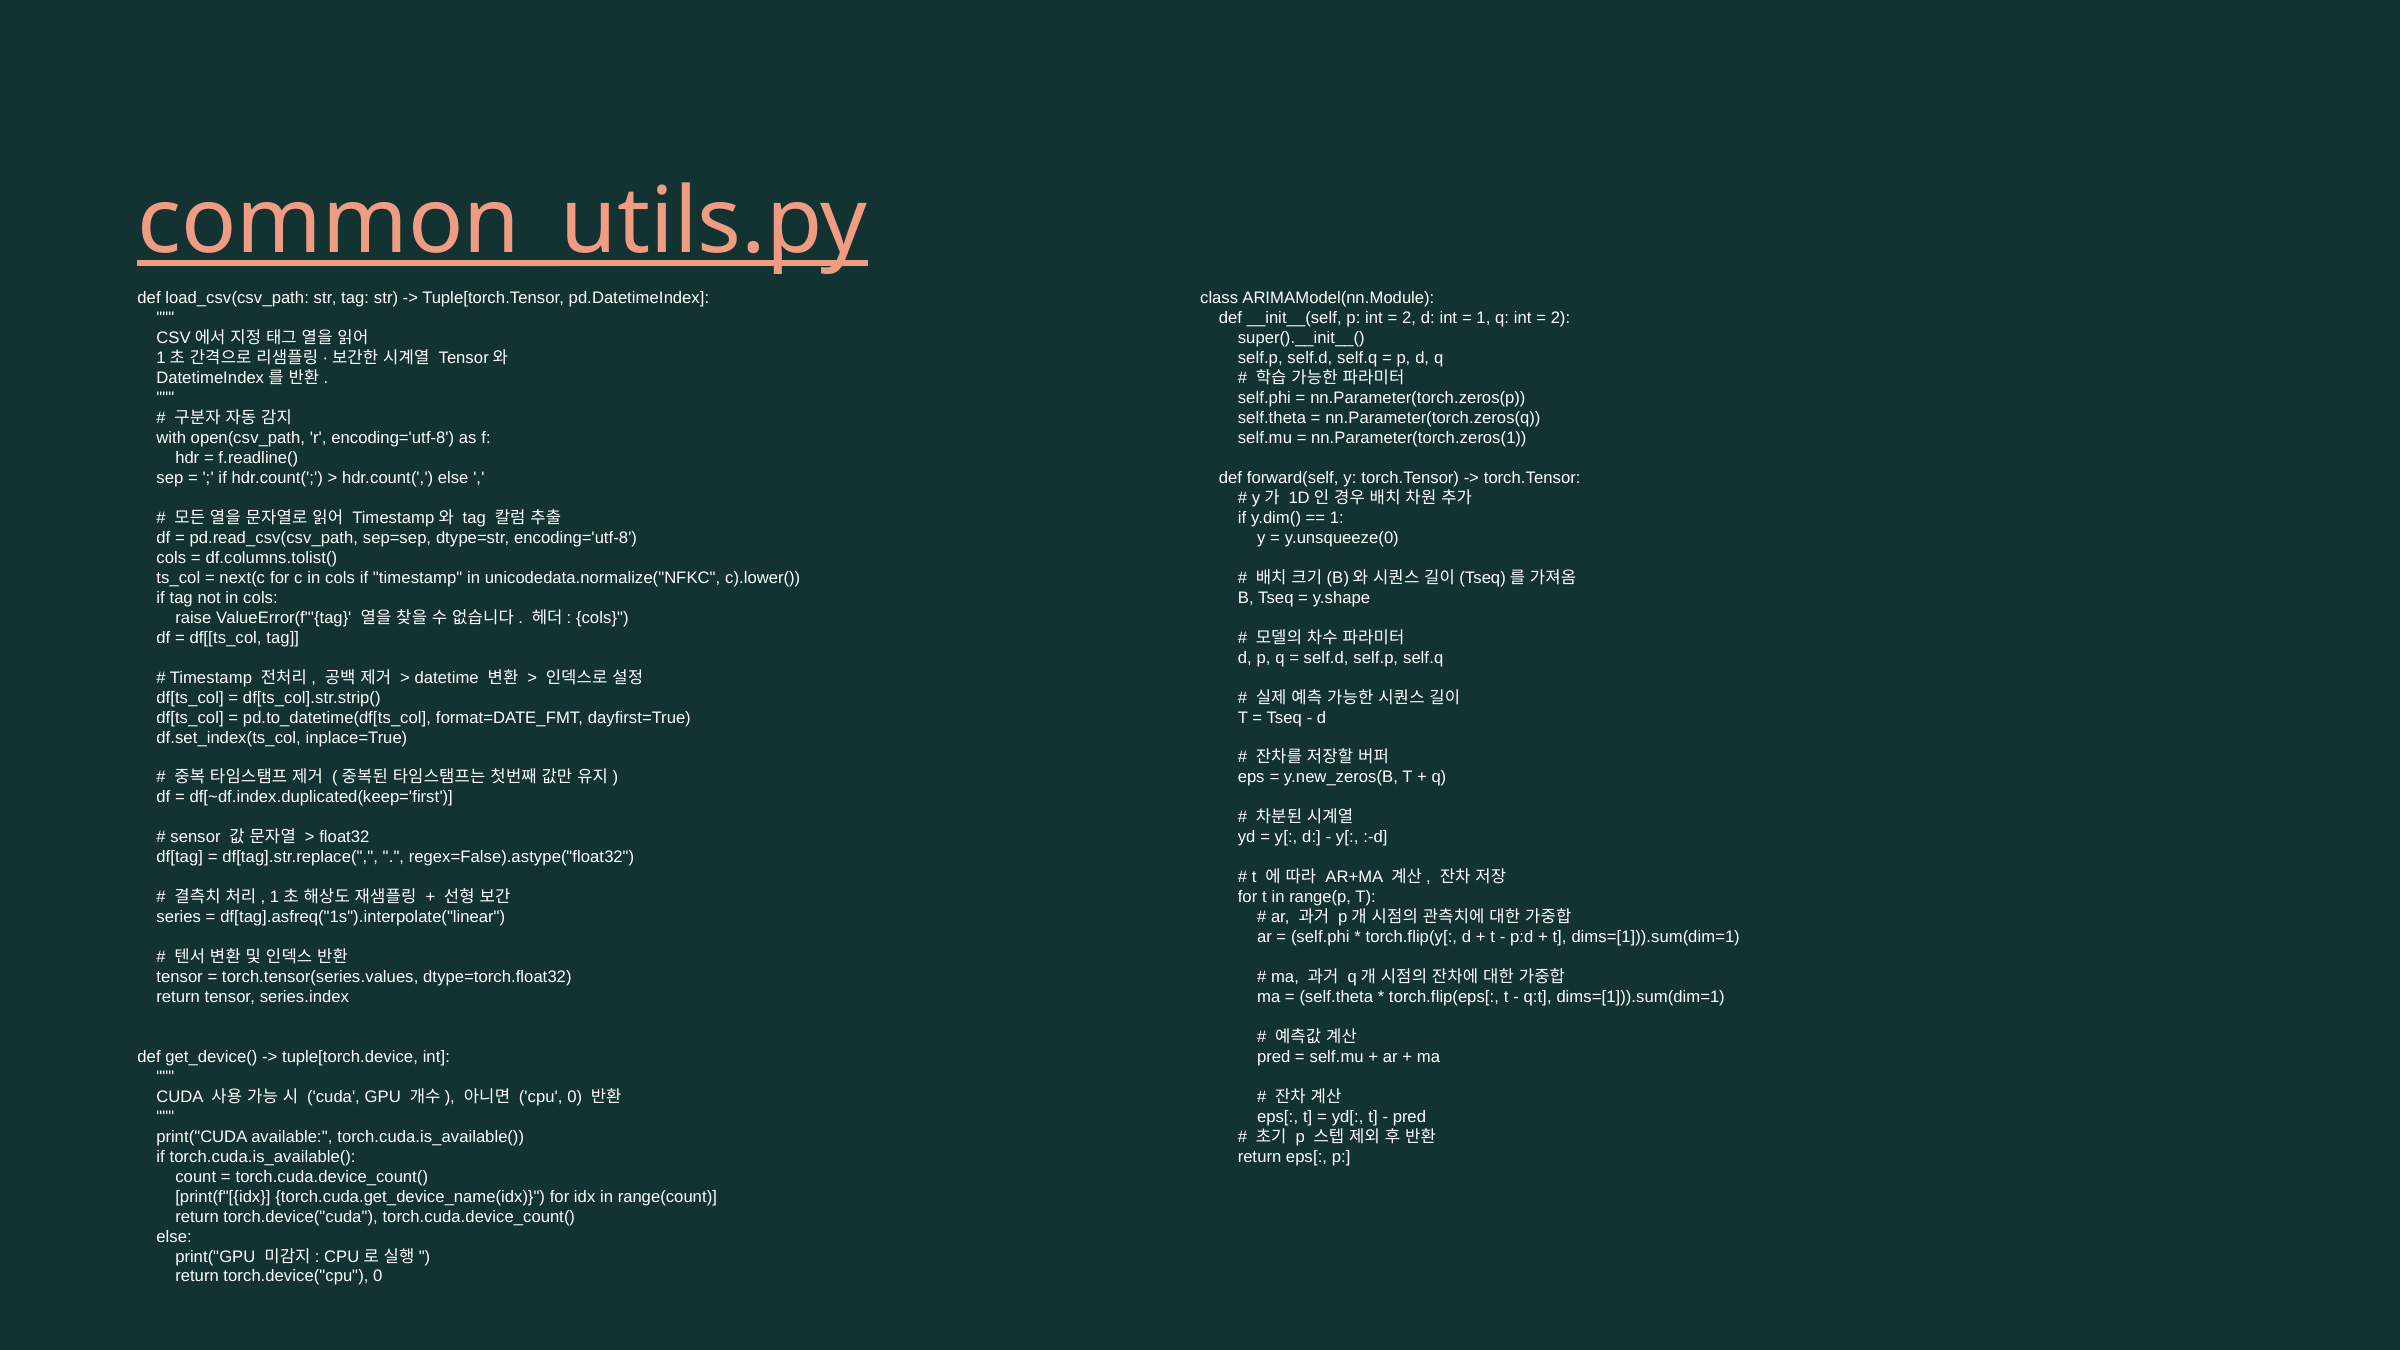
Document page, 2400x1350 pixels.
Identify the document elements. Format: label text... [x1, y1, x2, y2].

text_box def load_csv(csv_path: str, tag: str) -> Tuple[torch.Tensor, pd.DatetimeIndex]: """ CSV에서 지정 태그 열을 읽어 1초 간격으로 리샘플링·보간한 시계열 Tensor와 DatetimeIndex를 반환. """ # 구분자 자동 감지 with open(csv_path, 'r', encoding='utf-8') as f: hdr = f.readline() sep = ';' if hdr.count(';') > hdr.count(',') else ',' # 모든 열을 문자열로 읽어 Timestamp와 tag 칼럼 추출 df = pd.read_csv(csv_path, sep=sep, dtype=str, encoding='utf-8') cols = df.columns.tolist() ts_col = next(c for c in cols if "timestamp" in unicodedata.normalize("NFKC", c).lower()) if tag not in cols: raise ValueError(f"'{tag}' 열을 찾을 수 없습니다. 헤더: {cols}") df = df[[ts_col, tag]] # Timestamp 전처리, 공백 제거 > datetime 변환 > 인덱스로 설정 df[ts_col] = df[ts_col].str.strip() df[ts_col] = pd.to_datetime(df[ts_col], format=DATE_FMT, dayfirst=True) df.set_index(ts_col, inplace=True) # 중복 타임스탬프 제거 (중복된 타임스탬프는 첫번째 값만 유지) df = df[~df.index.duplicated(keep='first')] # sensor 값 문자열 > float32 df[tag] = df[tag].str.replace(",", ".", regex=False).astype("float32") # 결측치 처리, 1초 해상도 재샘플링 + 선형 보간 series = df[tag].asfreq("1s").interpolate("linear") # 텐서 변환 및 인덱스 반환 tensor = torch.tensor(series.values, dtype=torch.float32) return tensor, series.index def get_device() -> tuple[torch.device, int]: """ CUDA 사용 가능 시 ('cuda', GPU 개수), 아니면 ('cpu', 0) 반환 """ print("CUDA available:", torch.cuda.is_available()) if torch.cuda.is_available(): count = torch.cuda.device_count() [print(f"[{idx}] {torch.cuda.get_device_name(idx)}") for idx in range(count)] return torch.device("cuda"), torch.cuda.device_count() else: print("GPU 미감지: CPU로 실행") return torch.device("cpu"), 0 [137, 287, 1200, 1312]
text_box common_utils.py [137, 171, 1062, 287]
text_box class ARIMAModel(nn.Module): def __init__(self, p: int = 2, d: int = 1, q: int = 2): super().__init__() self.p, self.d, self.q = p, d, q # 학습 가능한 파라미터 self.phi = nn.Parameter(torch.zeros(p)) self.theta = nn.Parameter(torch.zeros(q)) self.mu = nn.Parameter(torch.zeros(1)) def forward(self, y: torch.Tensor) -> torch.Tensor: # y가 1D인 경우 배치 차원 추가 if y.dim() == 1: y = y.unsqueeze(0) # 배치 크기(B)와 시퀀스 길이(Tseq)를 가져옴 B, Tseq = y.shape # 모델의 차수 파라미터 d, p, q = self.d, self.p, self.q # 실제 예측 가능한 시퀀스 길이 T = Tseq - d # 잔차를 저장할 버퍼 eps = y.new_zeros(B, T + q) # 차분된 시계열 yd = y[:, d:] - y[:, :-d] # t 에 따라 AR+MA 계산, 잔차 저장 for t in range(p, T): # ar, 과거 p개 시점의 관측치에 대한 가중합 ar = (self.phi * torch.flip(y[:, d + t - p:d + t], dims=[1])).sum(dim=1) # ma, 과거 q개 시점의 잔차에 대한 가중합 ma = (self.theta * torch.flip(eps[:, t - q:t], dims=[1])).sum(dim=1) # 예측값 계산 pred = self.mu + ar + ma # 잔차 계산 eps[:, t] = yd[:, t] - pred # 초기 p 스텝 제외 후 반환 return eps[:, p:] [1200, 287, 2263, 1312]
